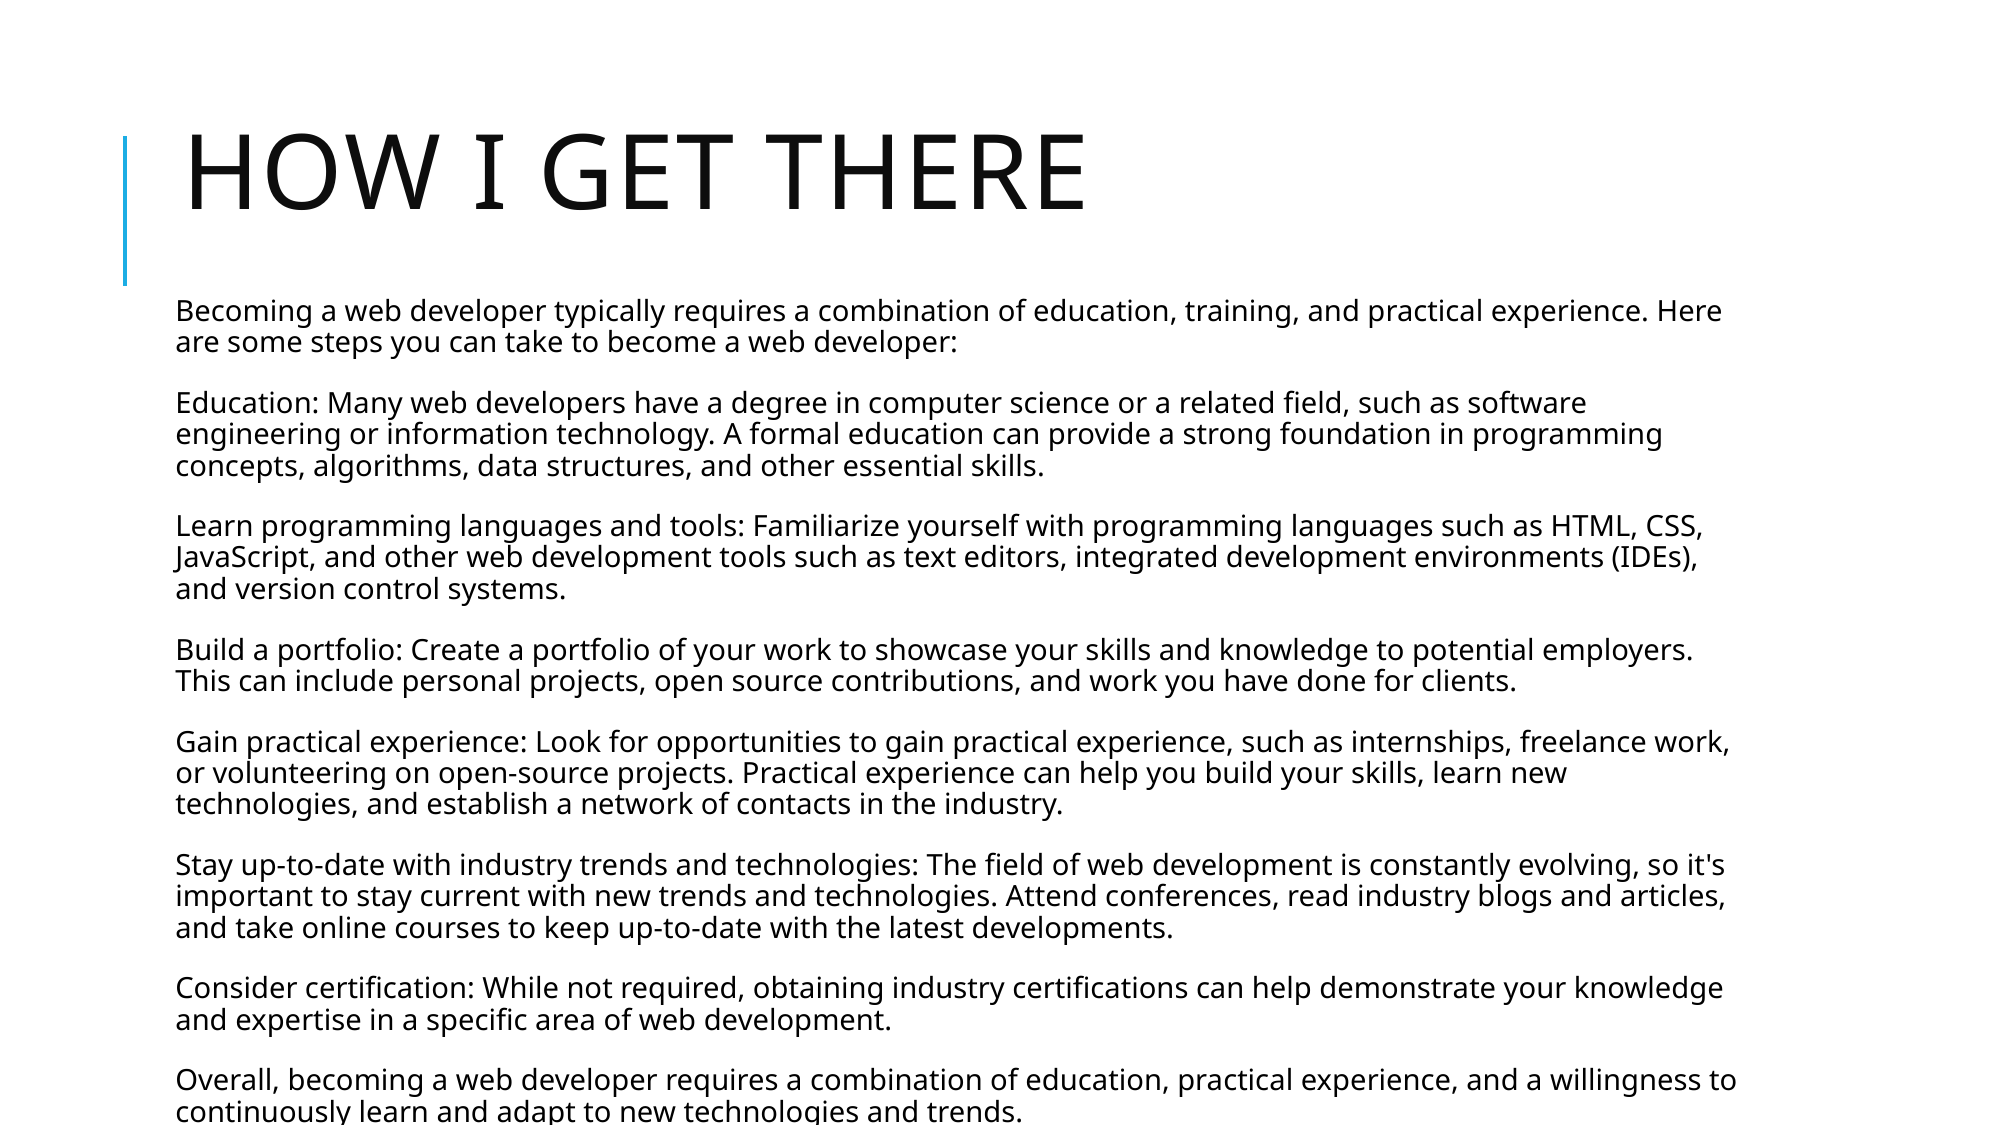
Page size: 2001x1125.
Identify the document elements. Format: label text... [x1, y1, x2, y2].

list Becoming a web developer typically requires a combination of education, training, and practical experience. Here are some steps you can take to become a web developer: Education: Many web developers have a degree in computer science or a related field, such as software engineering or information technology. A formal education can provide a strong foundation in programming concepts, algorithms, data structures, and other essential skills. Learn programming languages and tools: Familiarize yourself with programming languages such as HTML, CSS, JavaScript, and other web development tools such as text editors, integrated development environments (IDEs), and version control systems. Build a portfolio: Create a portfolio of your work to showcase your skills and knowledge to potential employers. This can include personal projects, open source contributions, and work you have done for clients. Gain practical experience: Look for opportunities to gain practical experience, such as internships, freelance work, or volunteering on open-source projects. Practical experience can help you build your skills, learn new technologies, and establish a network of contacts in the industry. Stay up-to-date with industry trends and technologies: The field of web development is constantly evolving, so it's important to stay current with new trends and technologies. Attend conferences, read industry blogs and articles, and take online courses to keep up-to-date with the latest developments. Consider certification: While not required, obtaining industry certifications can help demonstrate your knowledge and expertise in a specific area of web development. Overall, becoming a web developer requires a combination of education, practical experience, and a willingness to continuously learn and adapt to new technologies and trends. [168, 288, 1763, 1112]
title HOW I GET THERE [168, 96, 1763, 263]
